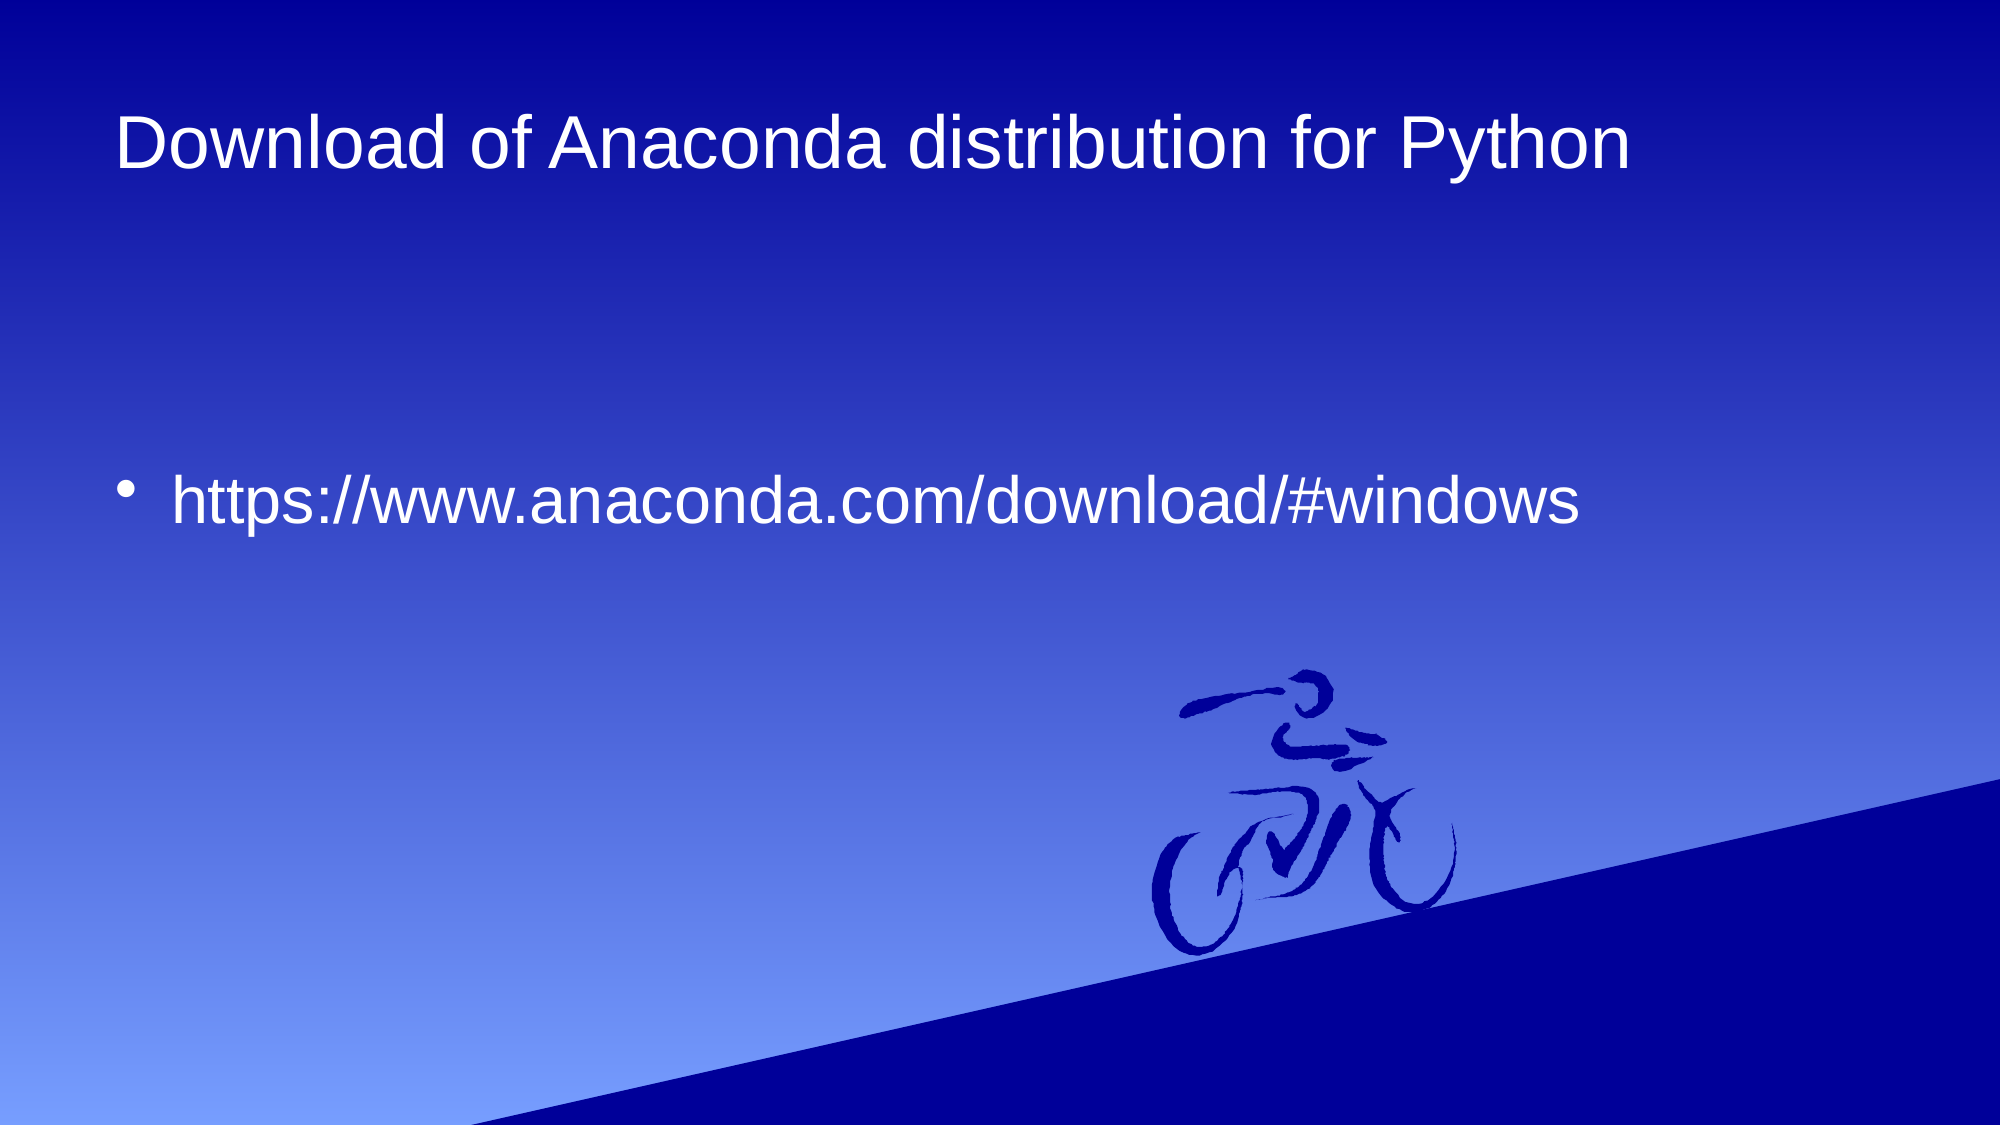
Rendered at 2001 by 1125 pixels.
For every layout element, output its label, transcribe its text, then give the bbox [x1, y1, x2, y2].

title Download of Anaconda distribution for Python [99, 44, 1901, 233]
list https://www.anaconda.com/download/#windows [99, 262, 1901, 1006]
